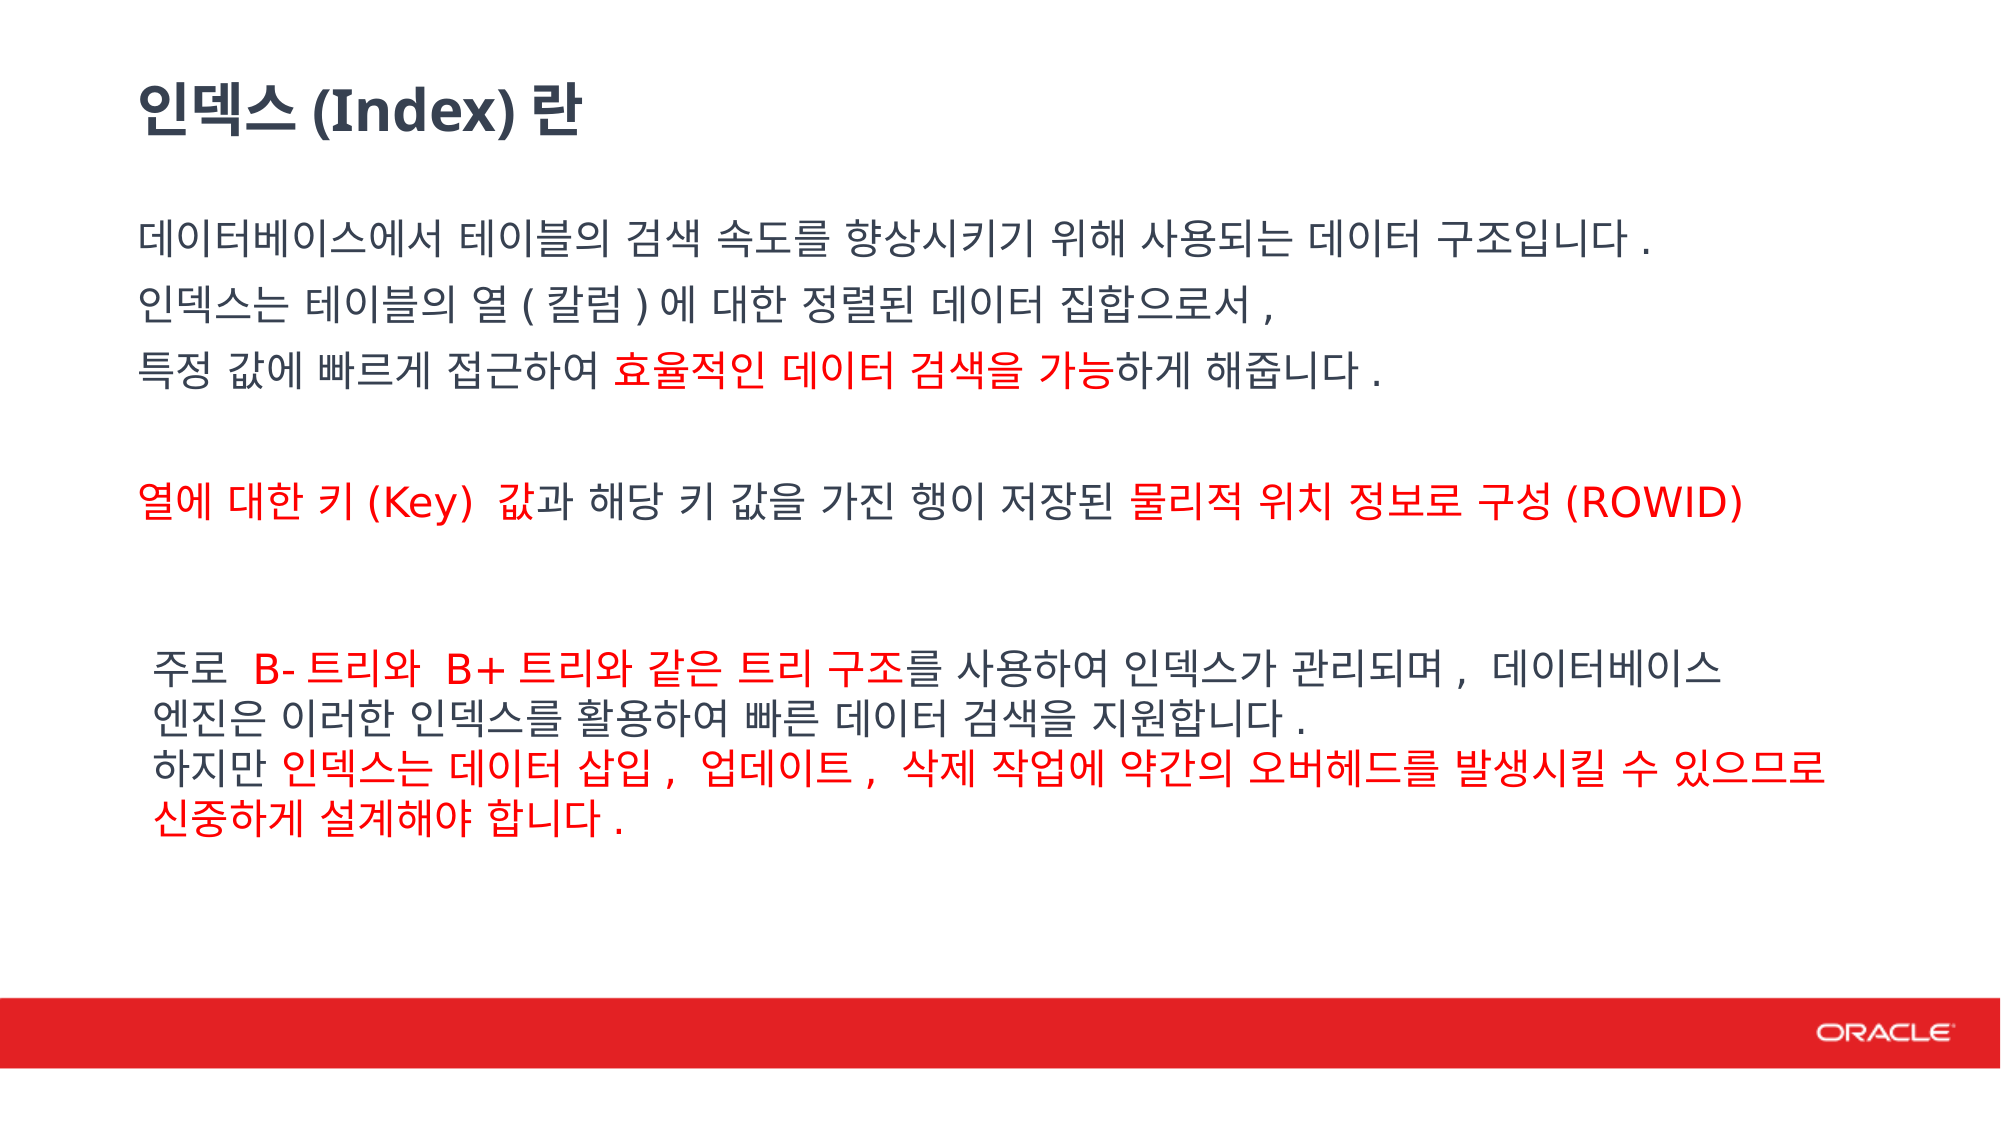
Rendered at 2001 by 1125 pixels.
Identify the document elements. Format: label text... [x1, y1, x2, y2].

text_box 주로 B-트리와 B+트리와 같은 트리 구조를 사용하여 인덱스가 관리되며, 데이터베이스 엔진은 이러한 인덱스를 활용하여 빠른 데이터 검색을 지원합니다. 하지만 인덱스는 데이터 삽입, 업데이트, 삭제 작업에 약간의 오버헤드를 발생시킬 수 있으므로 신중하게 설계해야 합니다. [137, 635, 1863, 851]
subtitle 데이터베이스에서 테이블의 검색 속도를 향상시키기 위해 사용되는 데이터 구조입니다. 인덱스는 테이블의 열(칼럼)에 대한 정렬된 데이터 집합으로서, 특정 값에 빠르게 접근하여 효율적인 데이터 검색을 가능하게 해줍니다. 열에 대한 키(Key) 값과 해당 키 값을 가진 행이 저장된 물리적 위치 정보로 구성(ROWID) [137, 182, 1863, 563]
title 인덱스(Index)란 [137, 59, 1510, 166]
picture [0, 0, 2001, 1125]
